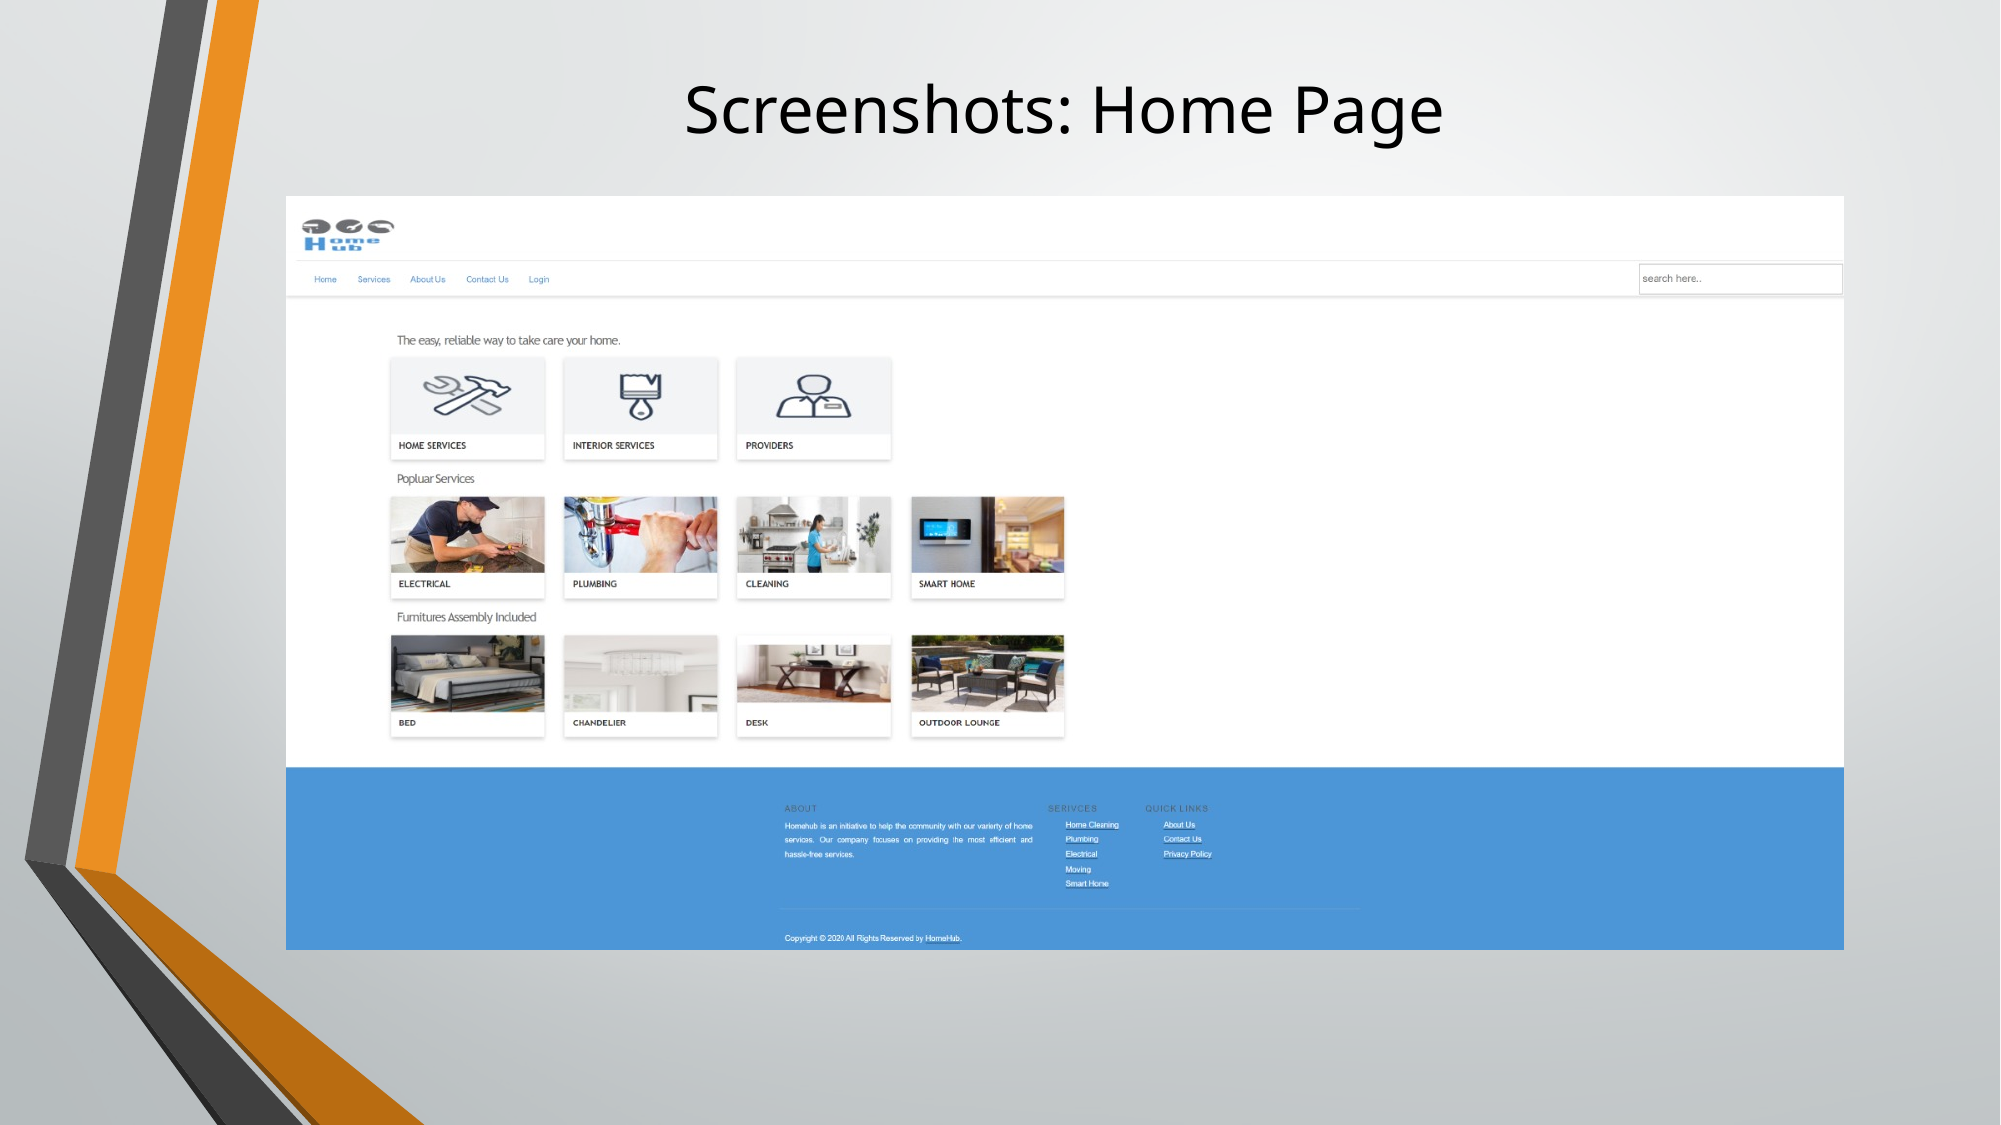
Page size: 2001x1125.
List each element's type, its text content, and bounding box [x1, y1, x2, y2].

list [286, 196, 1844, 951]
title Screenshots: Home Page [243, 60, 1887, 155]
